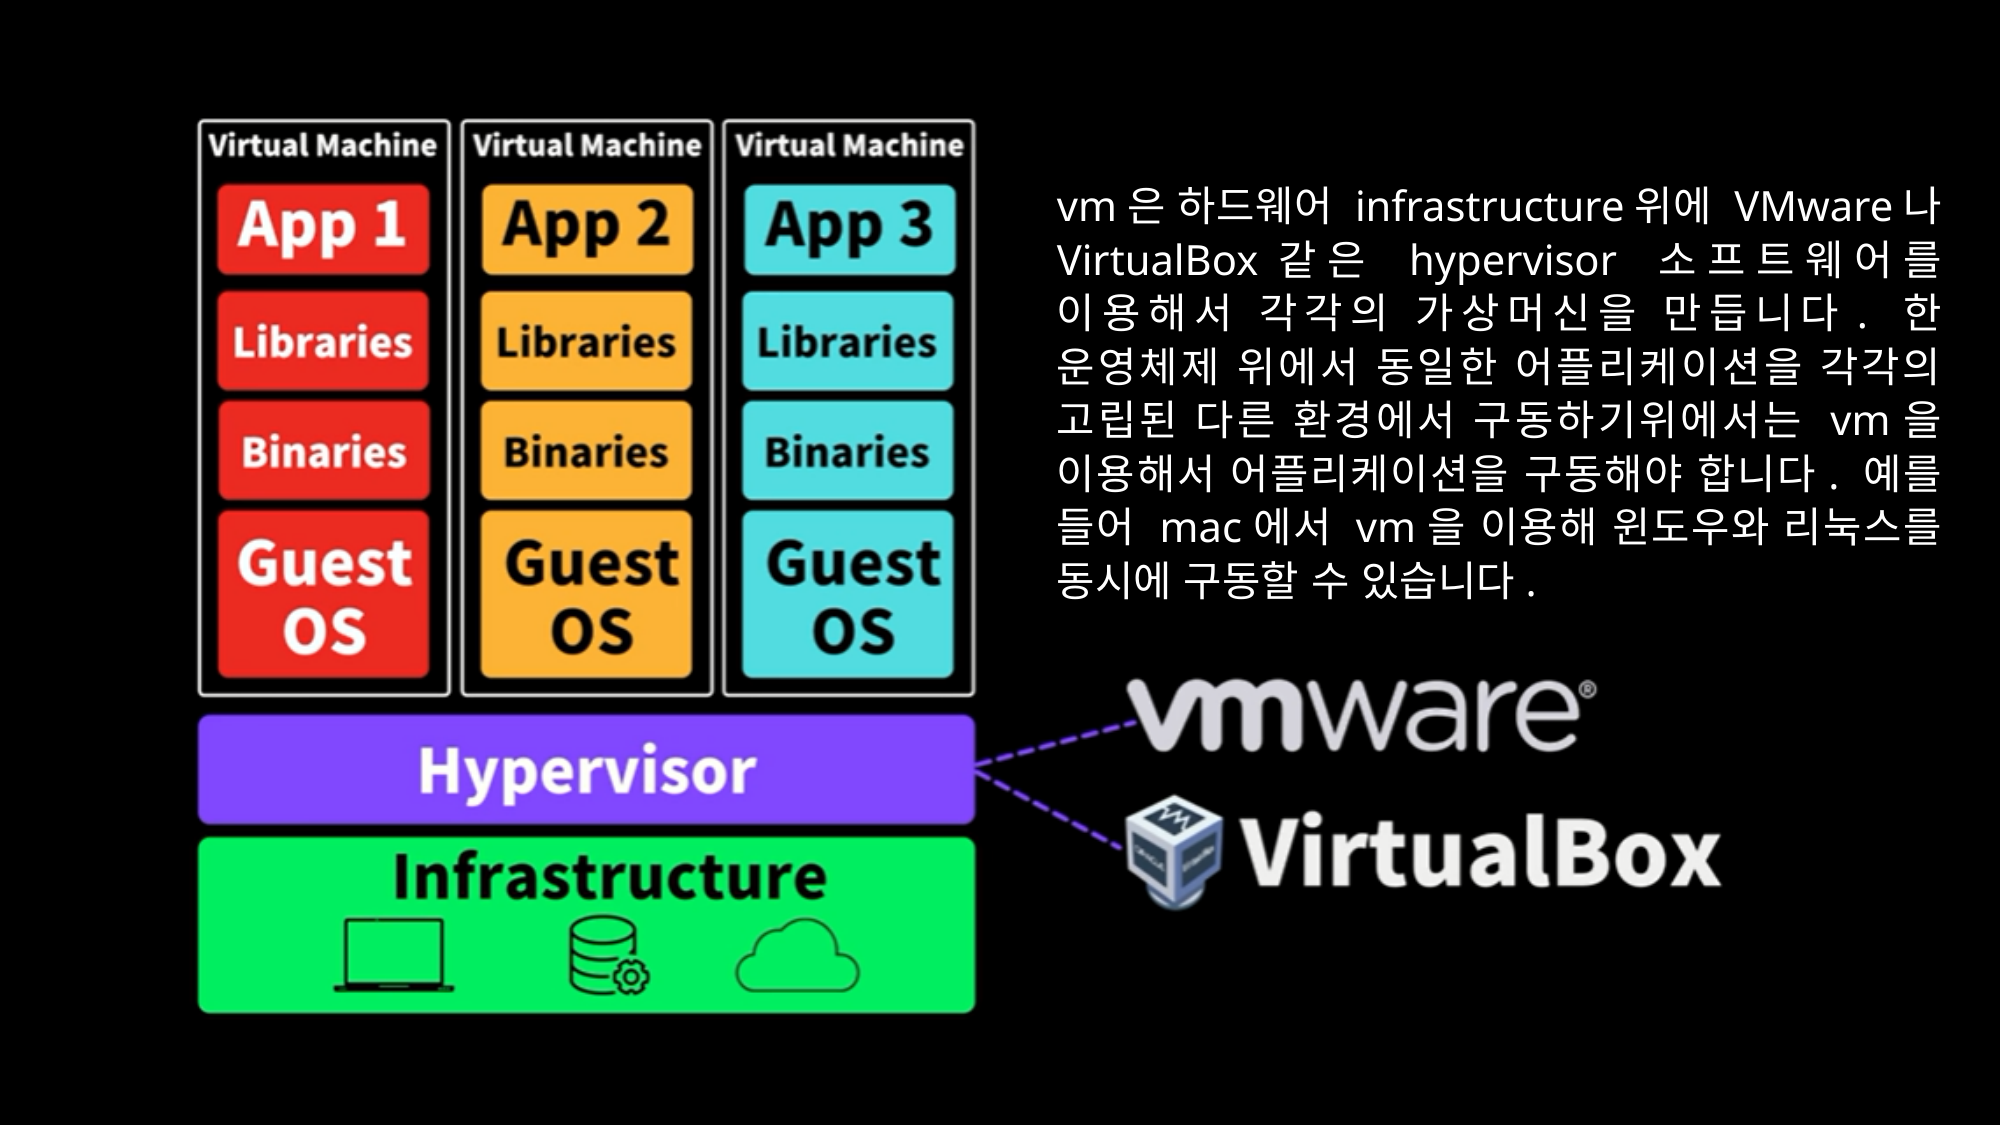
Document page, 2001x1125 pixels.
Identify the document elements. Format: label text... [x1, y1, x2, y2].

picture [163, 105, 1837, 1020]
text_box vm은 하드웨어 infrastructure위에 VMware나 VirtualBox같은 hypervisor 소프트웨어를 이용해서 각각의 가상머신을 만듭니다. 한 운영체제 위에서 동일한 어플리케이션을 각각의 고립된 다른 환경에서 구동하기위에서는 vm을 이용해서 어플리케이션을 구동해야 합니다. 예를 들어 mac에서 vm을 이용해 윈도우와 리눅스를 동시에 구동할 수 있습니다. [1837, 169, 1957, 612]
